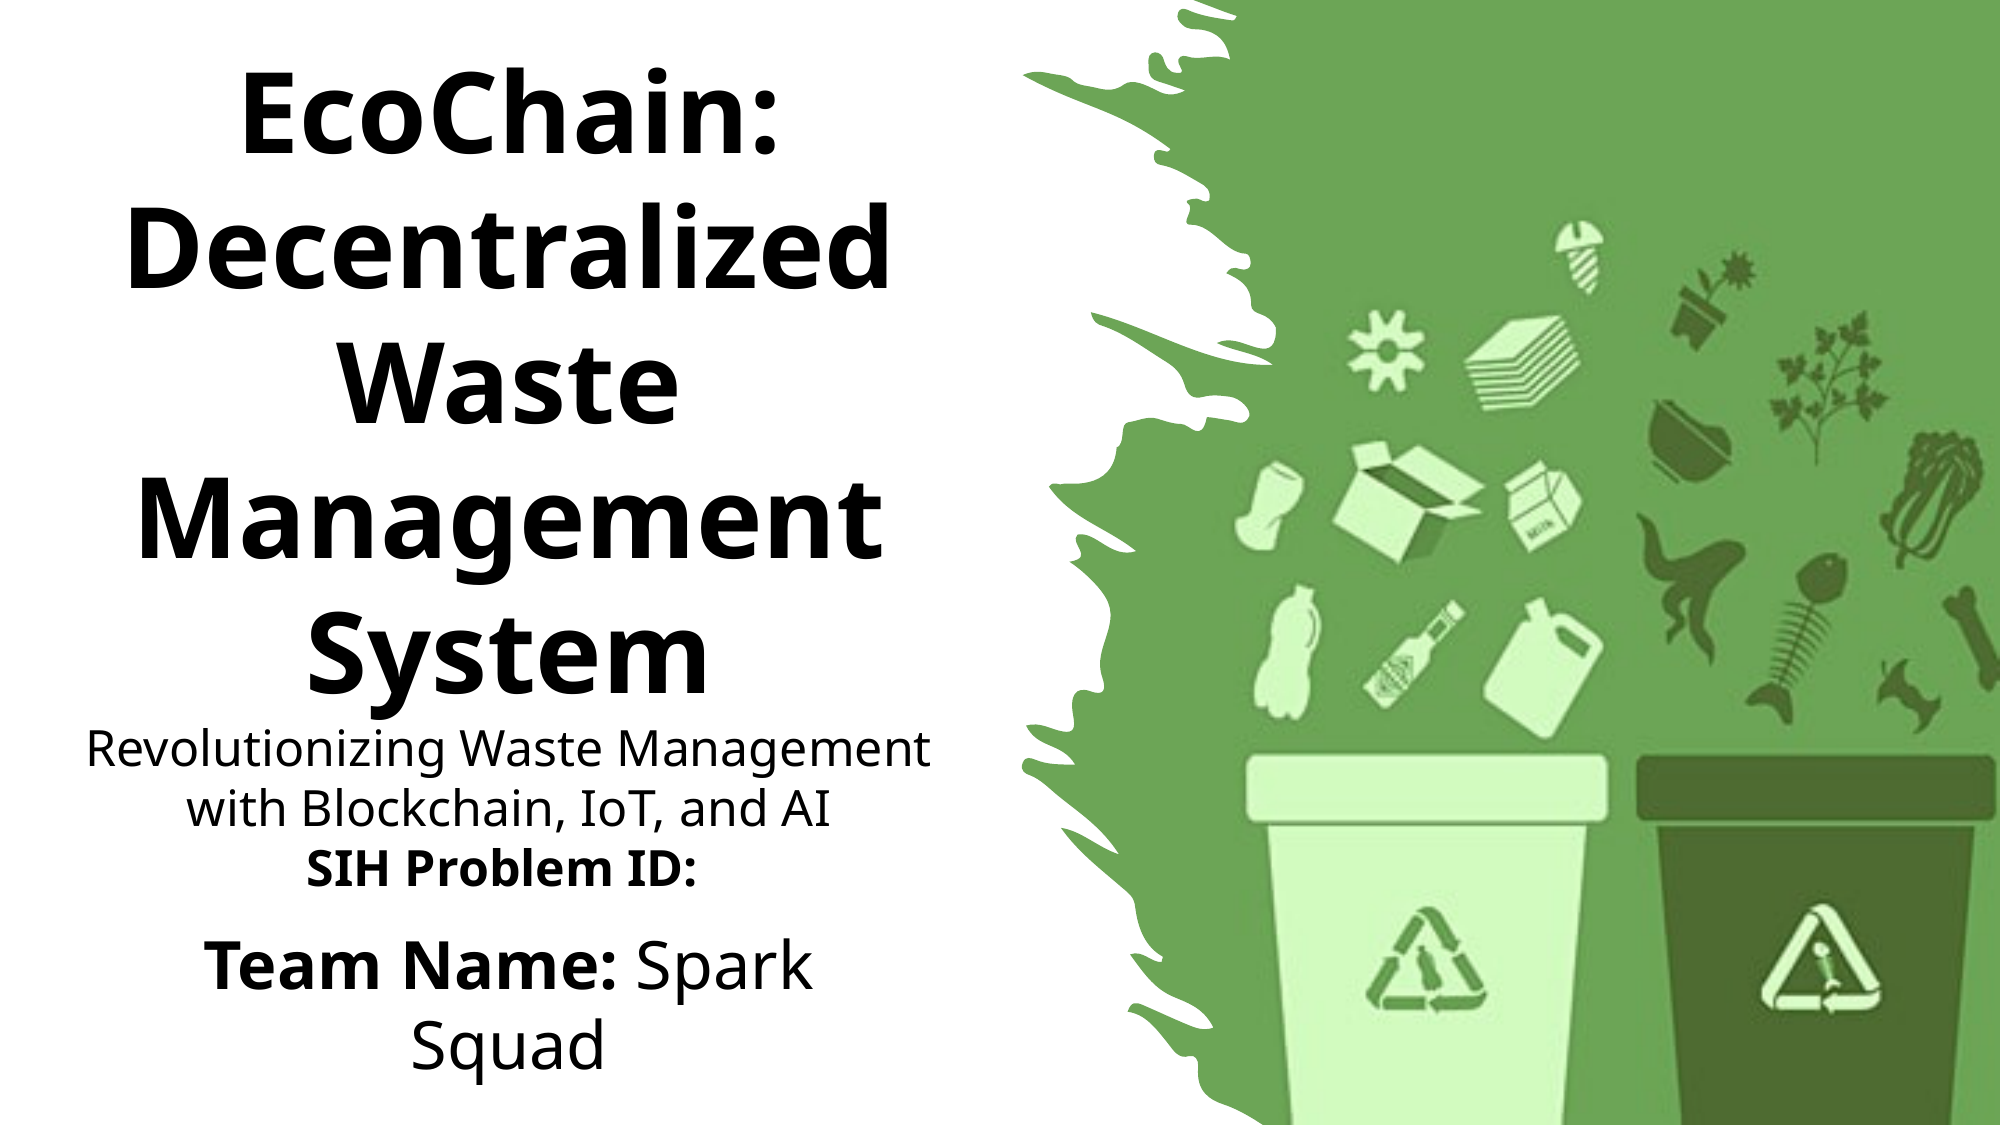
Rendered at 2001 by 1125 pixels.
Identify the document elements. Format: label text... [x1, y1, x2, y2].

picture [1021, 0, 2000, 1125]
text_box Team Name: Spark Squad [114, 915, 904, 1090]
text_box EcoChain: Decentralized Waste Management System Revolutionizing Waste Management with Blockchain, IoT, and AI SIH Problem ID: [64, 33, 954, 904]
